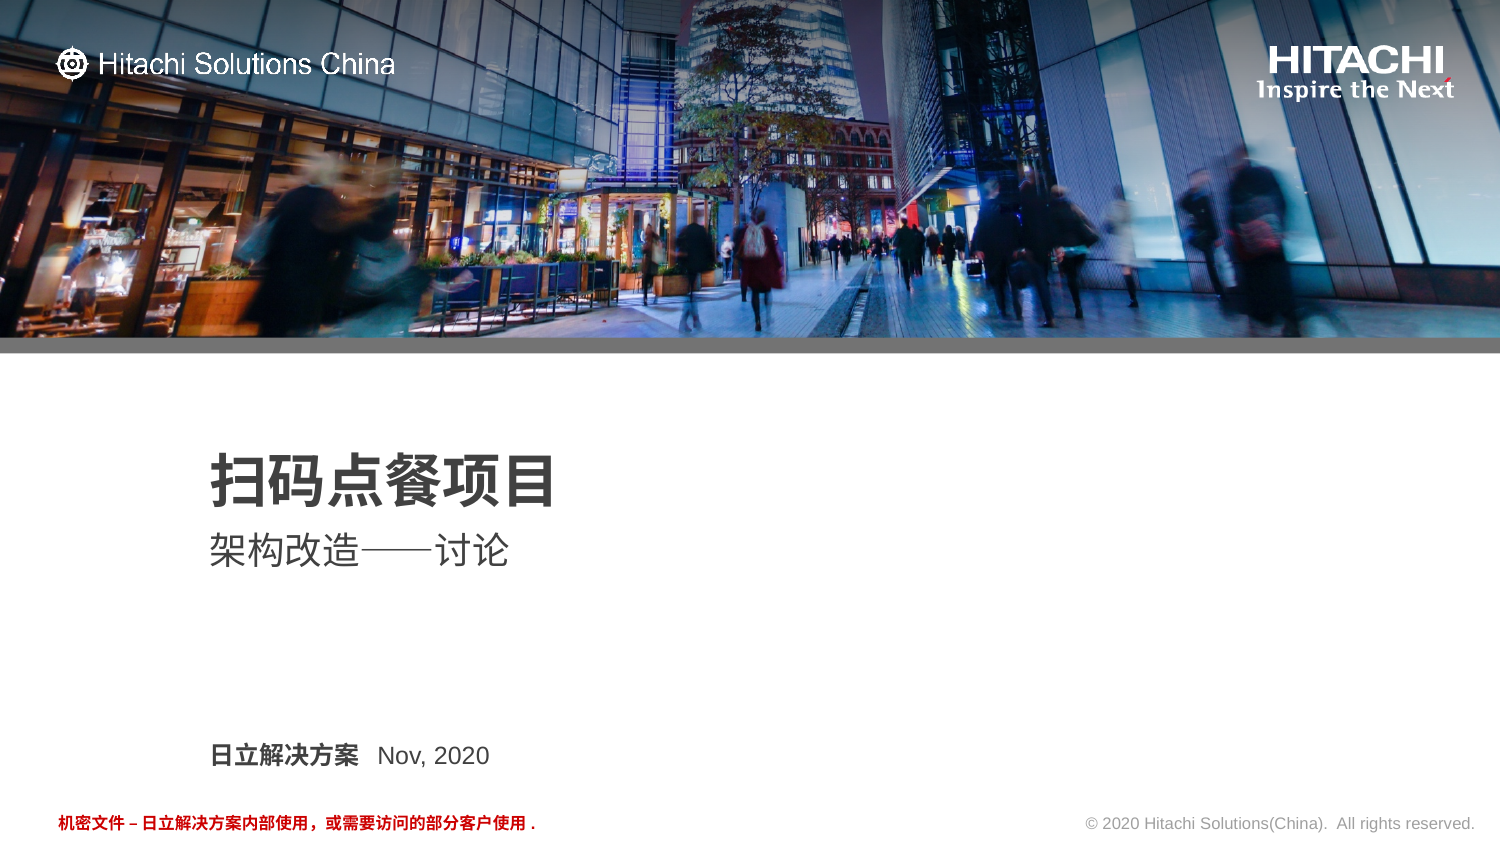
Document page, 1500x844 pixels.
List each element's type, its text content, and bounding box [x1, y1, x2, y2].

title 扫码点餐项目 [194, 443, 1451, 521]
subtitle 架构改造——讨论 [194, 521, 1451, 581]
list 日立解决方案 Nov, 2020 [194, 731, 565, 778]
picture [0, 0, 1500, 337]
